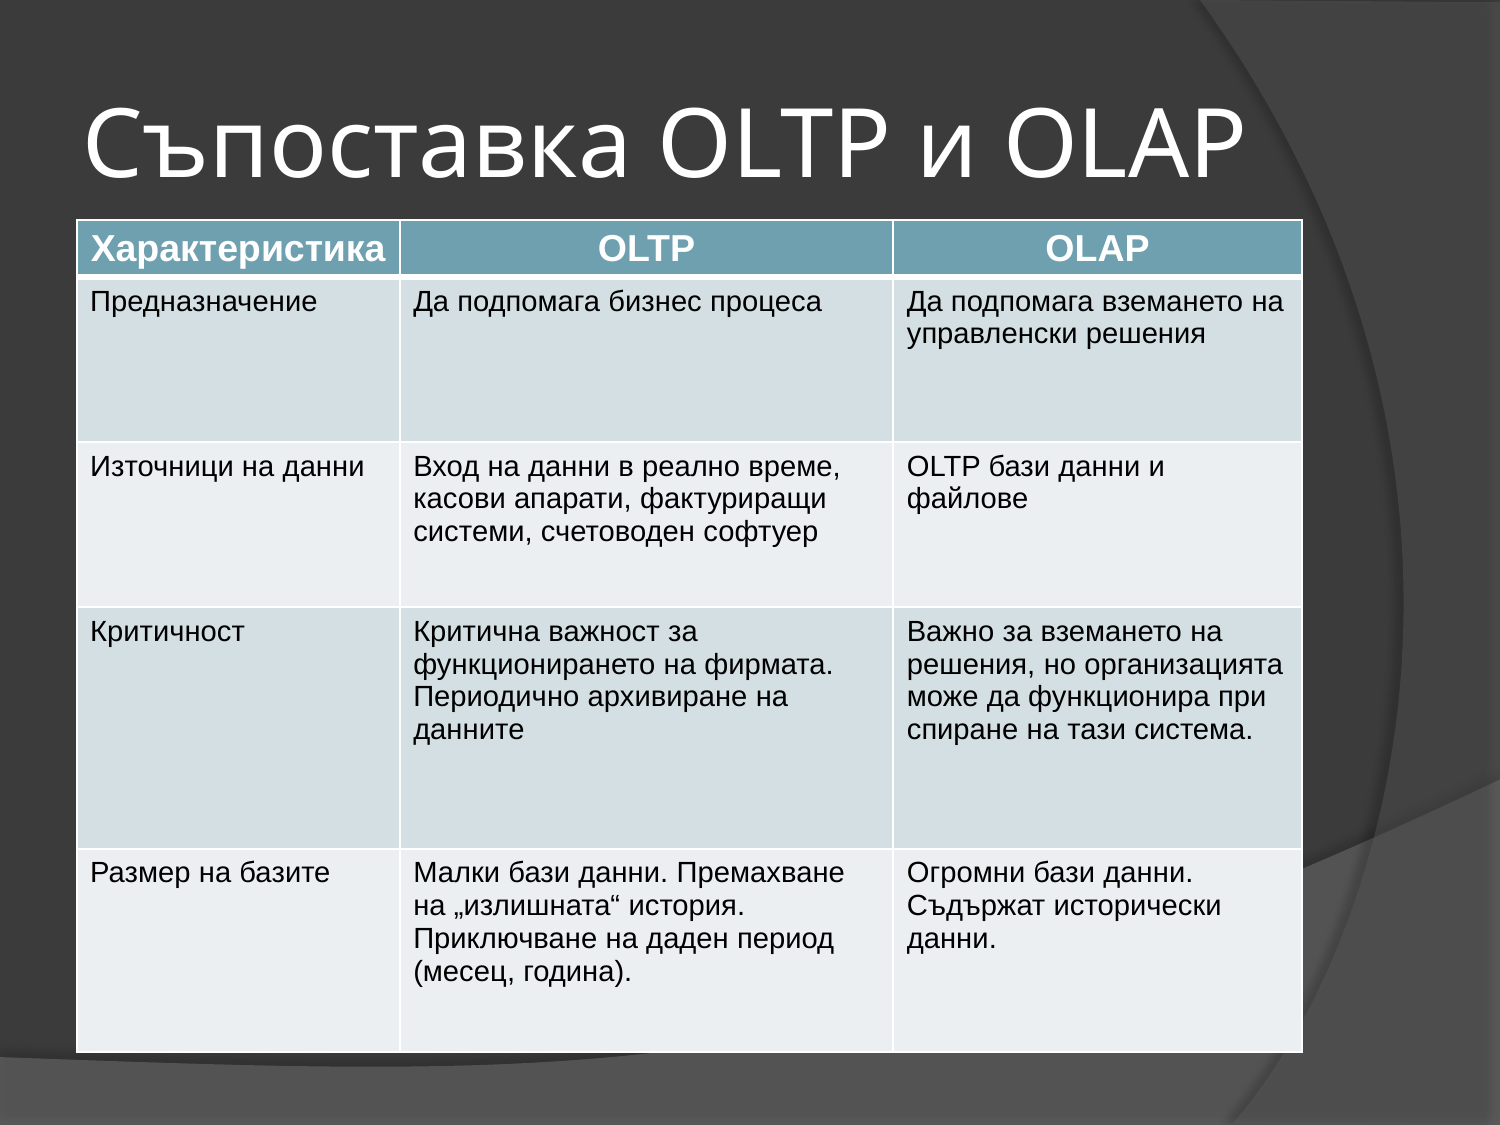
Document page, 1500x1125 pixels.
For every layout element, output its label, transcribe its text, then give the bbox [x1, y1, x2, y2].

title Съпоставка OLTP и OLAP [75, 45, 1300, 219]
table_cell Огромни бази данни. Съдържат исторически данни. [894, 850, 1301, 1051]
table_header OLAP [894, 221, 1301, 274]
table_cell Малки бази данни. Премахване на „излишната“ история. Приключване на даден период (месец, година). [401, 850, 892, 1051]
table_cell Да подпомага вземането на управленски решения [894, 280, 1301, 441]
table_cell OLTP бази данни и файлове [894, 443, 1301, 606]
table_cell Вход на данни в реално време, касови апарати, фактуриращи системи, счетоводен софтуер [401, 443, 892, 606]
table_cell Важно за вземането на решения, но организацията може да функционира при спиране на тази система. [894, 608, 1301, 848]
table_cell Критична важност за функционирането на фирмата. Периодично архивиране на данните [401, 608, 892, 848]
table_cell Критичност [78, 608, 399, 848]
table_cell Предназначение [78, 280, 399, 441]
table_cell Източници на данни [78, 443, 399, 606]
table_cell Размер на базите [78, 850, 399, 1051]
table_cell Да подпомага бизнес процеса [401, 280, 892, 441]
table_header Характеристика [78, 221, 399, 274]
table_header OLTP [401, 221, 892, 274]
